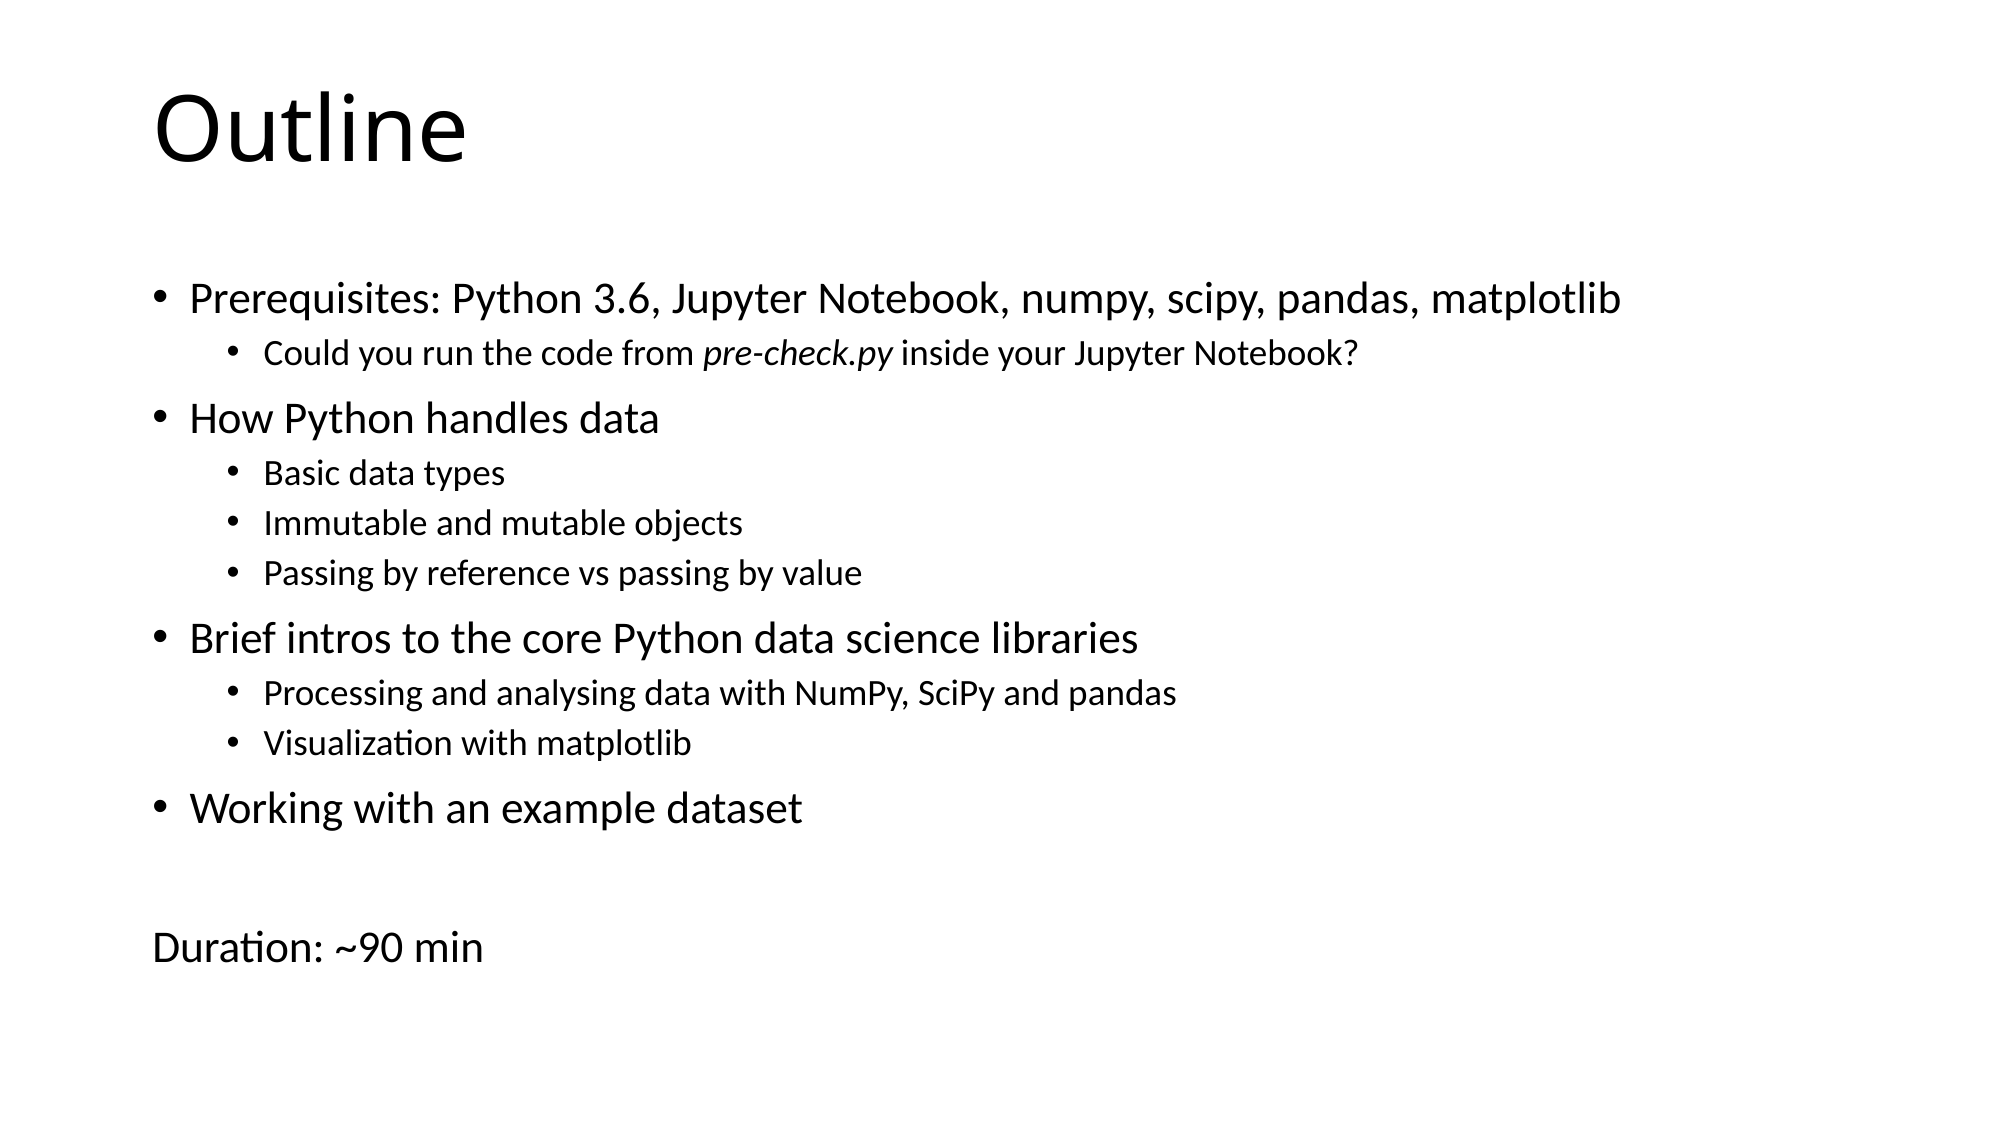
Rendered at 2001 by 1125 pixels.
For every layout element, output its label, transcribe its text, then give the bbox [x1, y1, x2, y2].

list Prerequisites: Python 3.6, Jupyter Notebook, numpy, scipy, pandas, matplotlib Could you run the code from pre-check.py inside your Jupyter Notebook? How Python handles data Basic data types Immutable and mutable objects Passing by reference vs passing by value Brief intros to the core Python data science libraries Processing and analysing data with NumPy, SciPy and pandas Visualization with matplotlib Working with an example dataset Duration: ~90 min [137, 266, 1749, 981]
title Outline [137, 59, 1863, 203]
